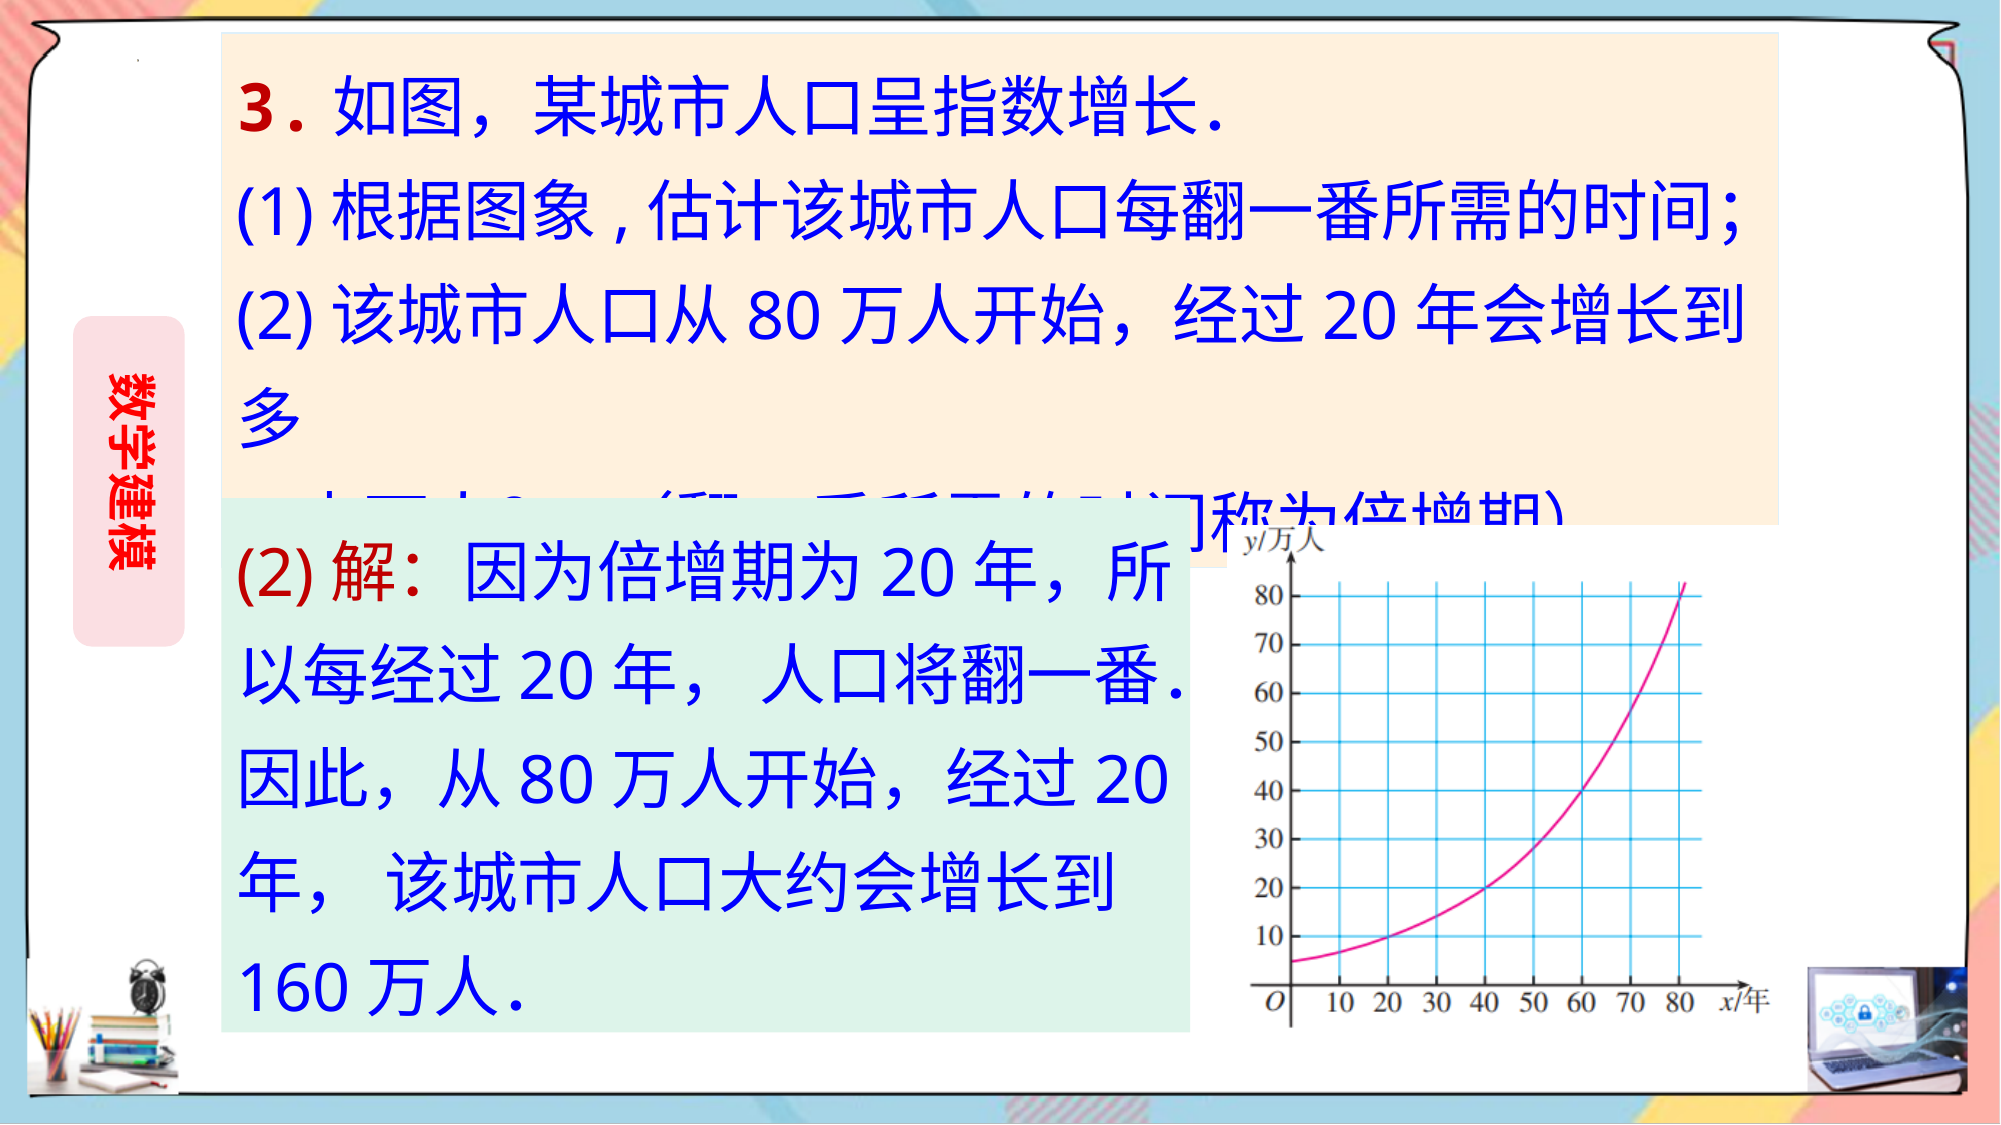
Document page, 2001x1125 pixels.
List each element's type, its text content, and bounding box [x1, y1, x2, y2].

text_box (2)解：因为倍增期为20年，所以每经过20年， 人口将翻一番．因此，从80万人开始，经过20年， 该城市人口大约会增长到160万人． [221, 498, 1191, 1033]
text_box 3.如图，某城市人口呈指数增长． (1)根据图象,估计该城市人口每翻一番所需的时间； (2)该城市人口从80万人开始，经过20年会增长到多 少万人？ （翻一番所需的时间称为倍增期） [221, 33, 1779, 568]
picture [0, 0, 2001, 1125]
text_box 数学建模 [73, 316, 185, 647]
